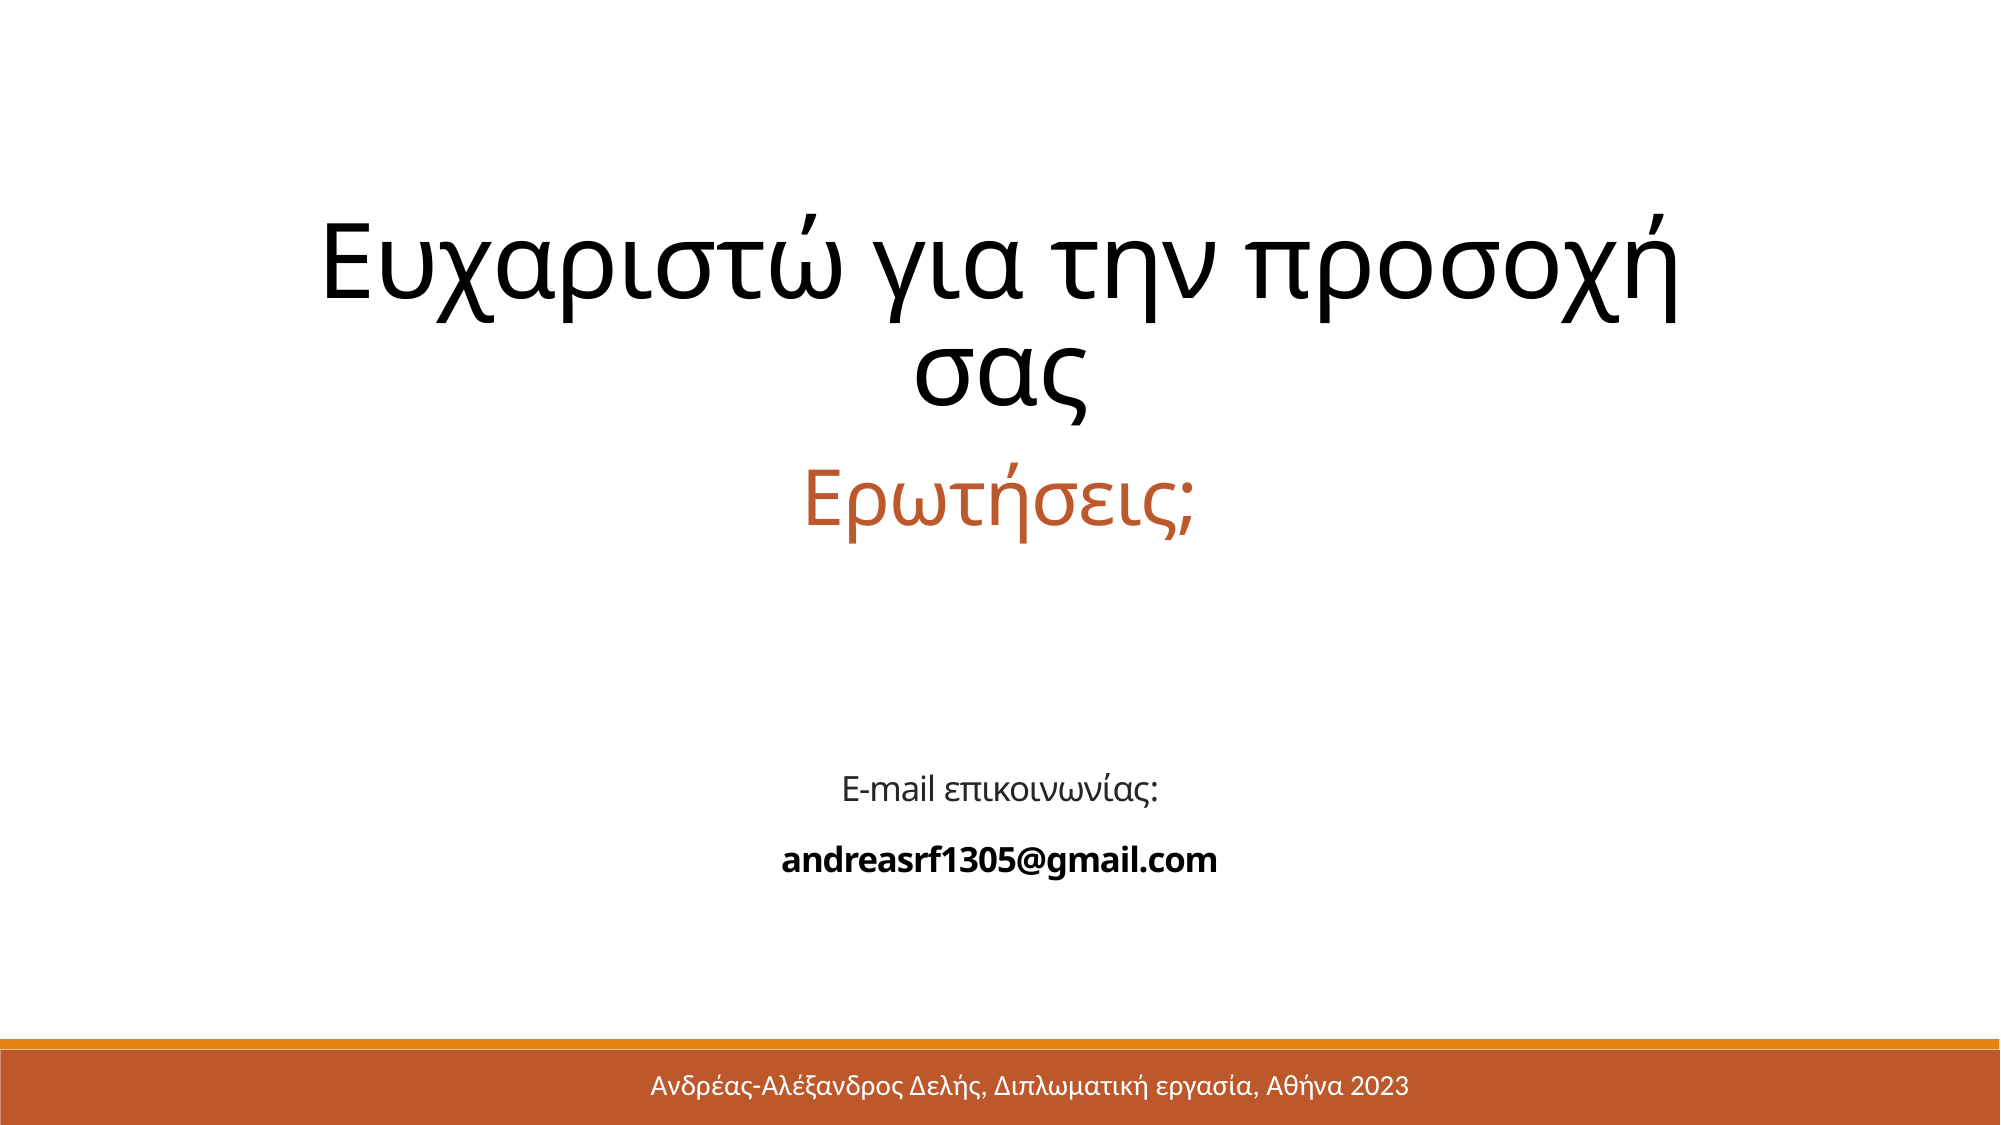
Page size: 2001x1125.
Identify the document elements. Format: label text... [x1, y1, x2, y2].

text_box Ανδρέας-Αλέξανδρος Δελής, Διπλωματική εργασία, Αθήνα 2023 [635, 1058, 1439, 1109]
text_box Ευχαριστώ για την προσοχή σας Ερωτήσεις; E-mail επικοινωνίας: andreasrf1305@gmail.com [265, 202, 1735, 923]
